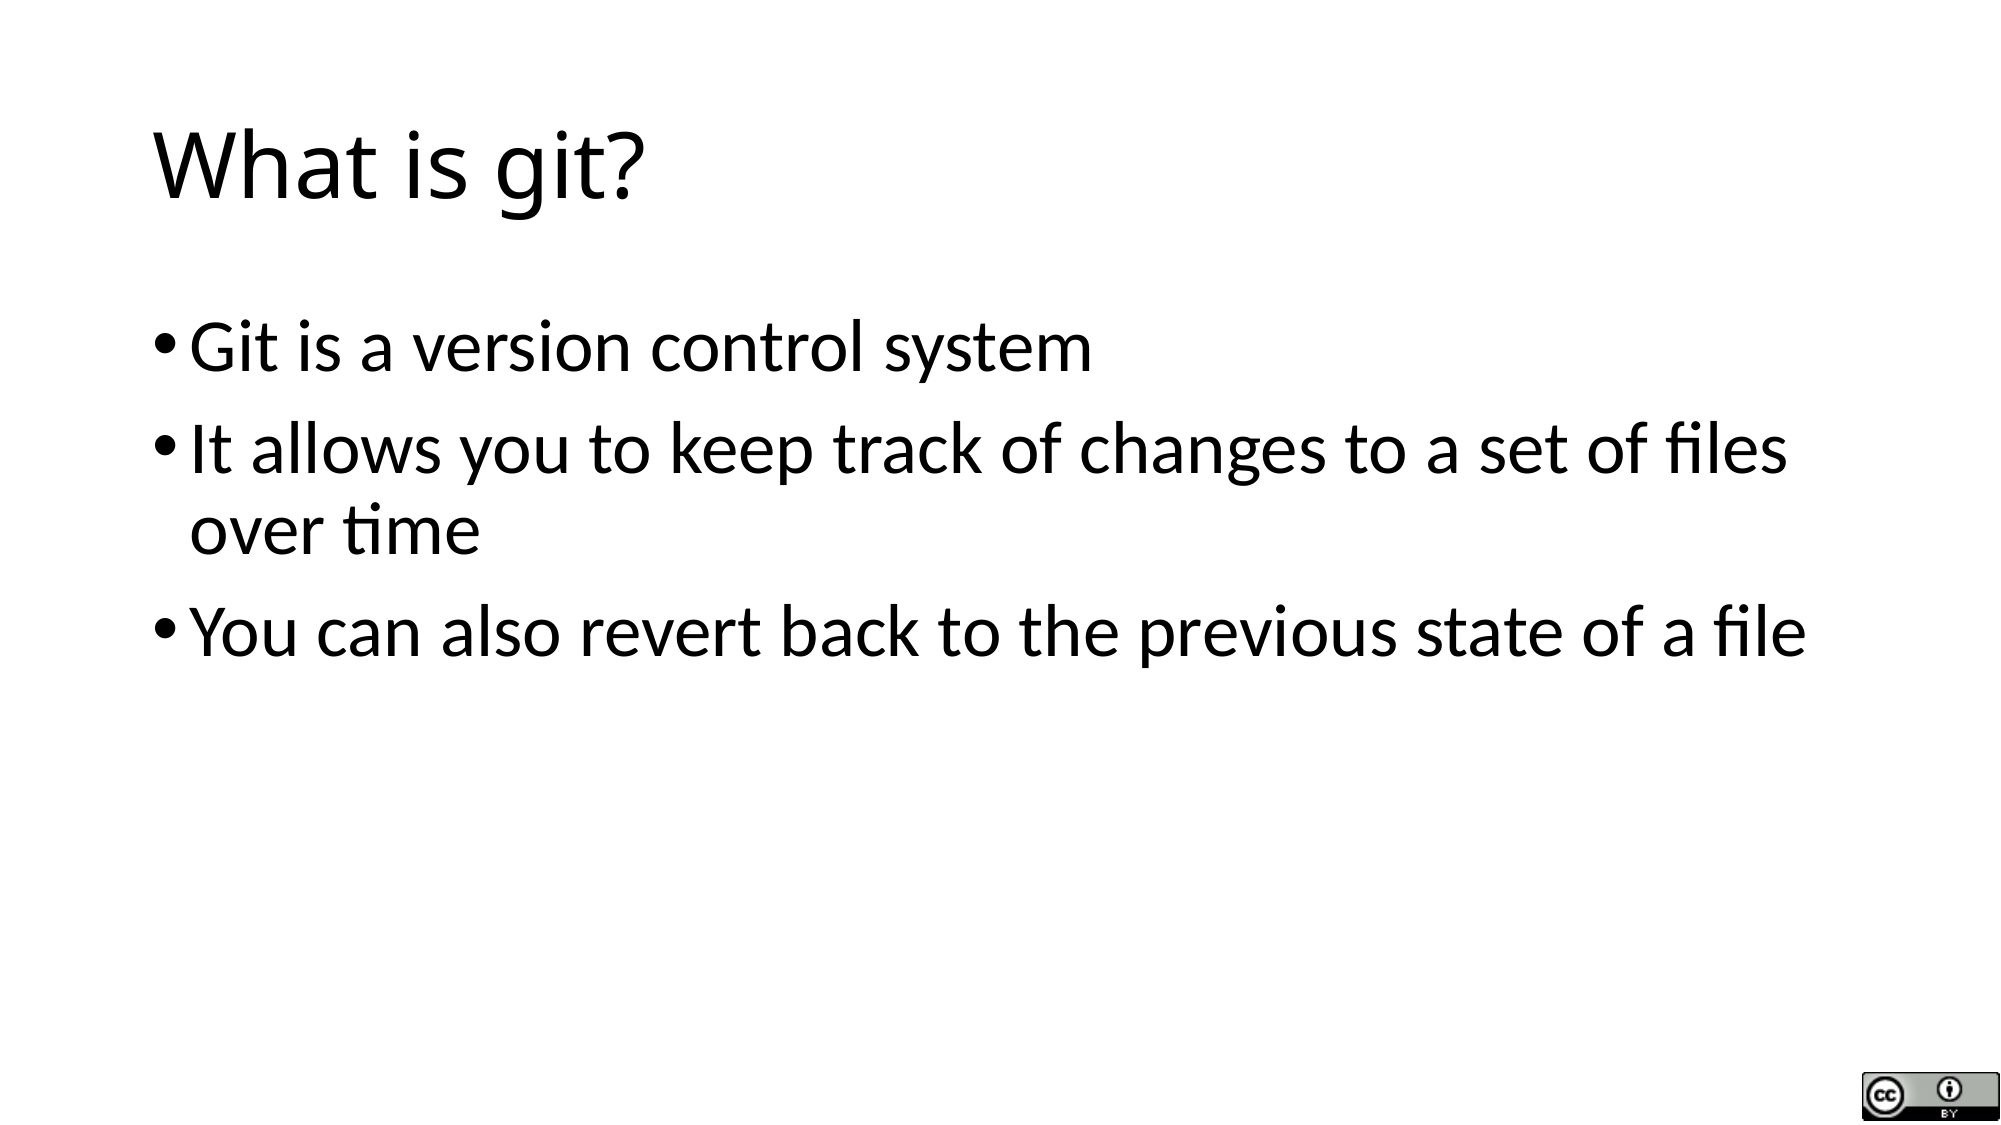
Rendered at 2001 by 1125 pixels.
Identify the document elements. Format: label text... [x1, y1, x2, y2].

title What is git? [137, 59, 1863, 278]
picture [1862, 1072, 2000, 1121]
list Git is a version control system It allows you to keep track of changes to a set of files over time You can also revert back to the previous state of a file [137, 299, 1863, 1014]
